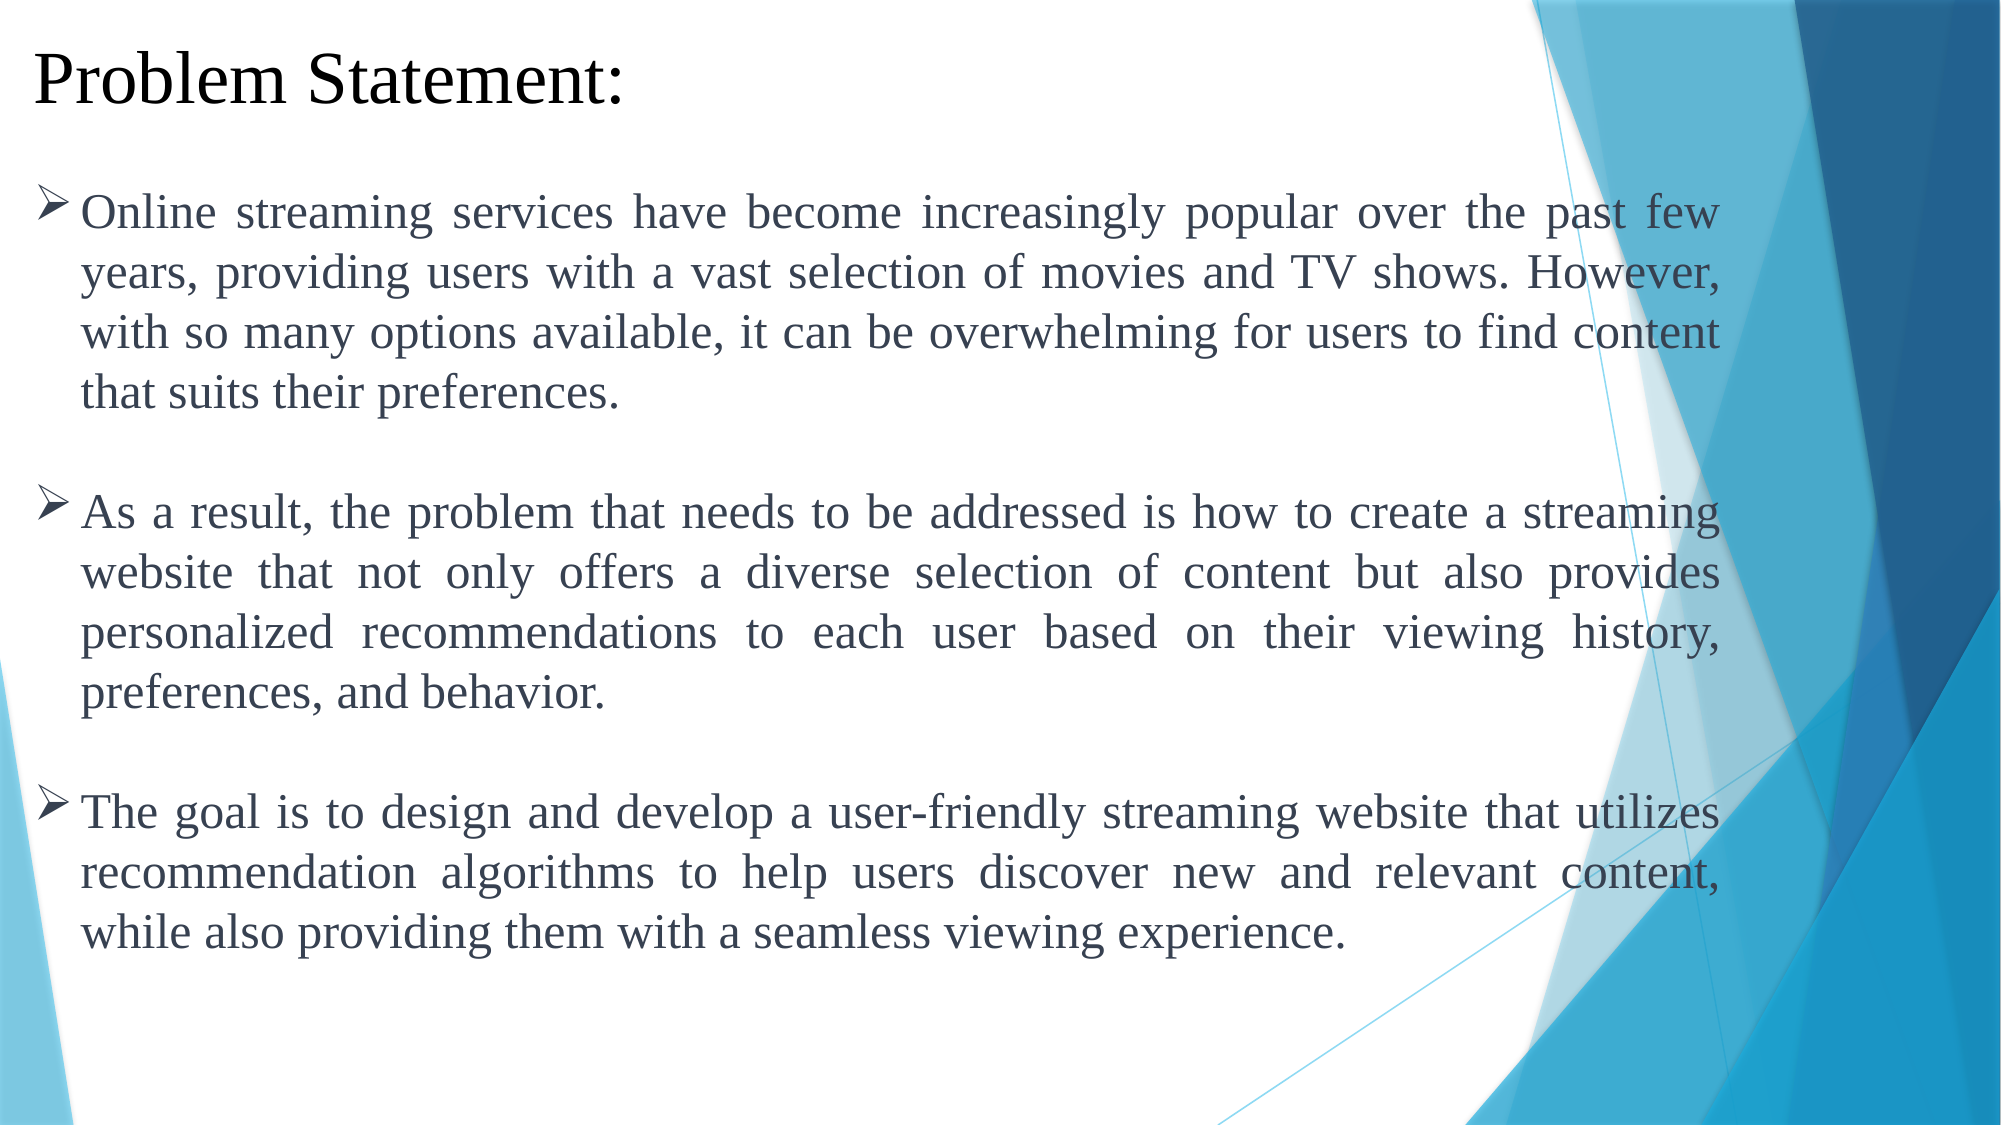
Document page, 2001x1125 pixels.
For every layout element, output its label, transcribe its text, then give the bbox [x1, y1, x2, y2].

text_box Problem Statement: Online streaming services have become increasingly popular over the past few years, providing users with a vast selection of movies and TV shows. However, with so many options available, it can be overwhelming for users to find content that suits their preferences. As a result, the problem that needs to be addressed is how to create a streaming website that not only offers a diverse selection of content but also provides personalized recommendations to each user based on their viewing history, preferences, and behavior. The goal is to design and develop a user-friendly streaming website that utilizes recommendation algorithms to help users discover new and relevant content, while also providing them with a seamless viewing experience. [19, 21, 1737, 1026]
